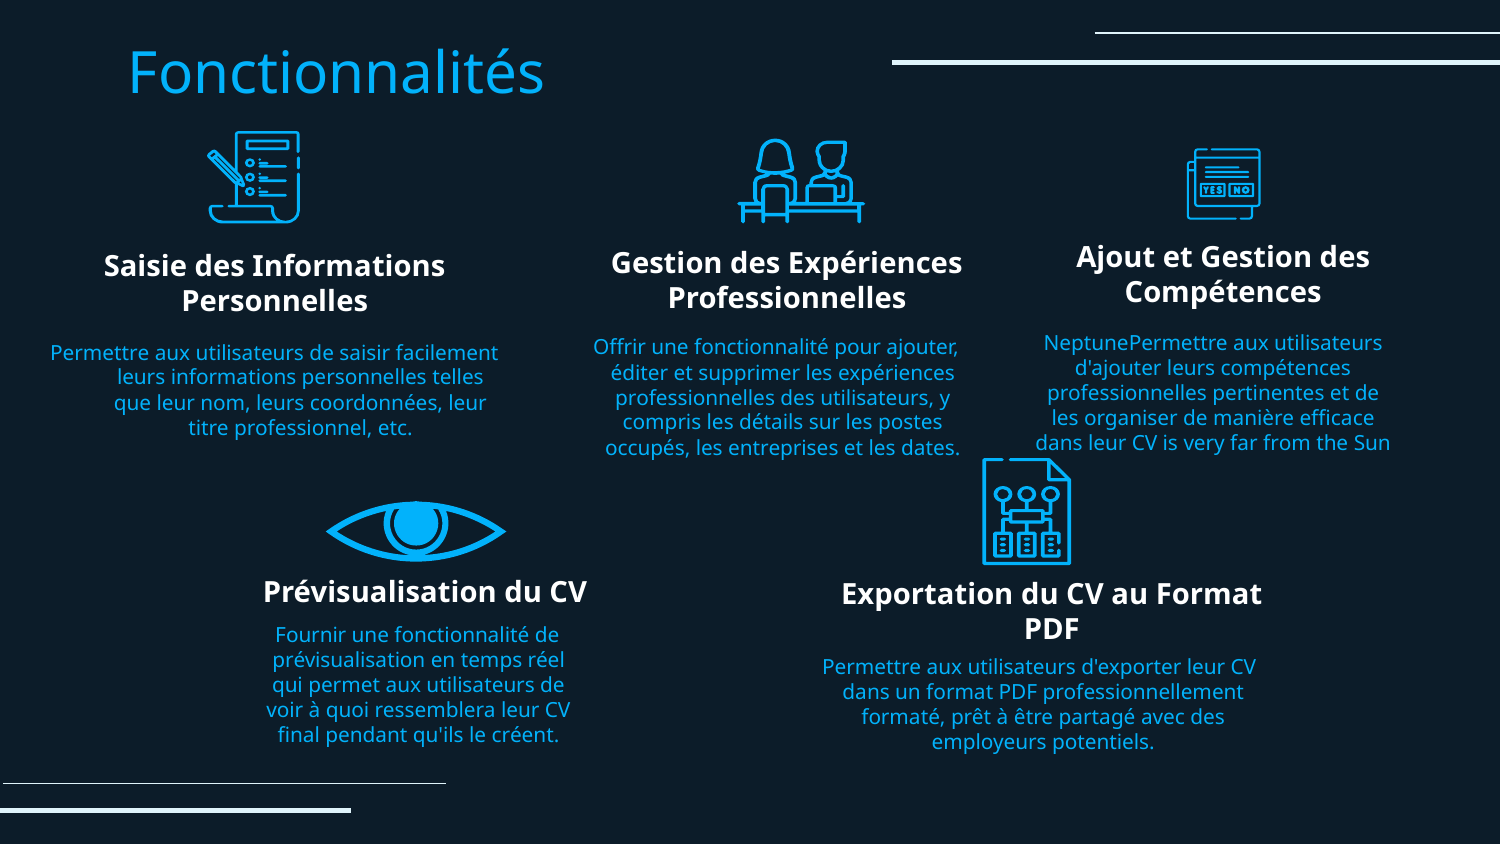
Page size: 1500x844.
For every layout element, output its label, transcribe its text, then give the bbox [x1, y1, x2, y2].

subtitle Saisie des Informations Personnelles [42, 270, 507, 333]
subtitle Offrir une fonctionnalité pour ajouter, éditer et supprimer les expériences professionnelles des utilisateurs, y compris les détails sur les postes occupés, les entreprises et les dates. [491, 319, 1000, 441]
subtitle NeptunePermettre aux utilisateurs d'ajouter leurs compétences professionnelles pertinentes et de les organiser de manière efficace dans leur CV is very far from the Sun [1019, 314, 1407, 413]
subtitle Gestion des Expériences Professionnelles [547, 267, 1027, 330]
subtitle Permettre aux utilisateurs de saisir facilement leurs informations personnelles telles que leur nom, leurs coordonnées, leur titre professionnel, etc. [10, 324, 515, 435]
subtitle Permettre aux utilisateurs d'exporter leur CV dans un format PDF professionnellement formaté, prêt à être partagé avec des employeurs potentiels. [734, 638, 1277, 776]
subtitle Fournir une fonctionnalité de prévisualisation en temps réel qui permet aux utilisateurs de voir à quoi ressemblera leur CV final pendant qu'ils le créent. [165, 606, 597, 757]
title Fonctionnalités [42, 20, 646, 115]
subtitle Prévisualisation du CV [206, 561, 644, 624]
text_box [982, 457, 1072, 566]
subtitle Ajout et Gestion des Compétences [1039, 261, 1407, 324]
subtitle Exportation du CV au Format PDF [801, 598, 1303, 661]
text_box [737, 138, 866, 224]
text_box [1186, 148, 1261, 220]
text_box [325, 501, 507, 562]
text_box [206, 130, 301, 224]
